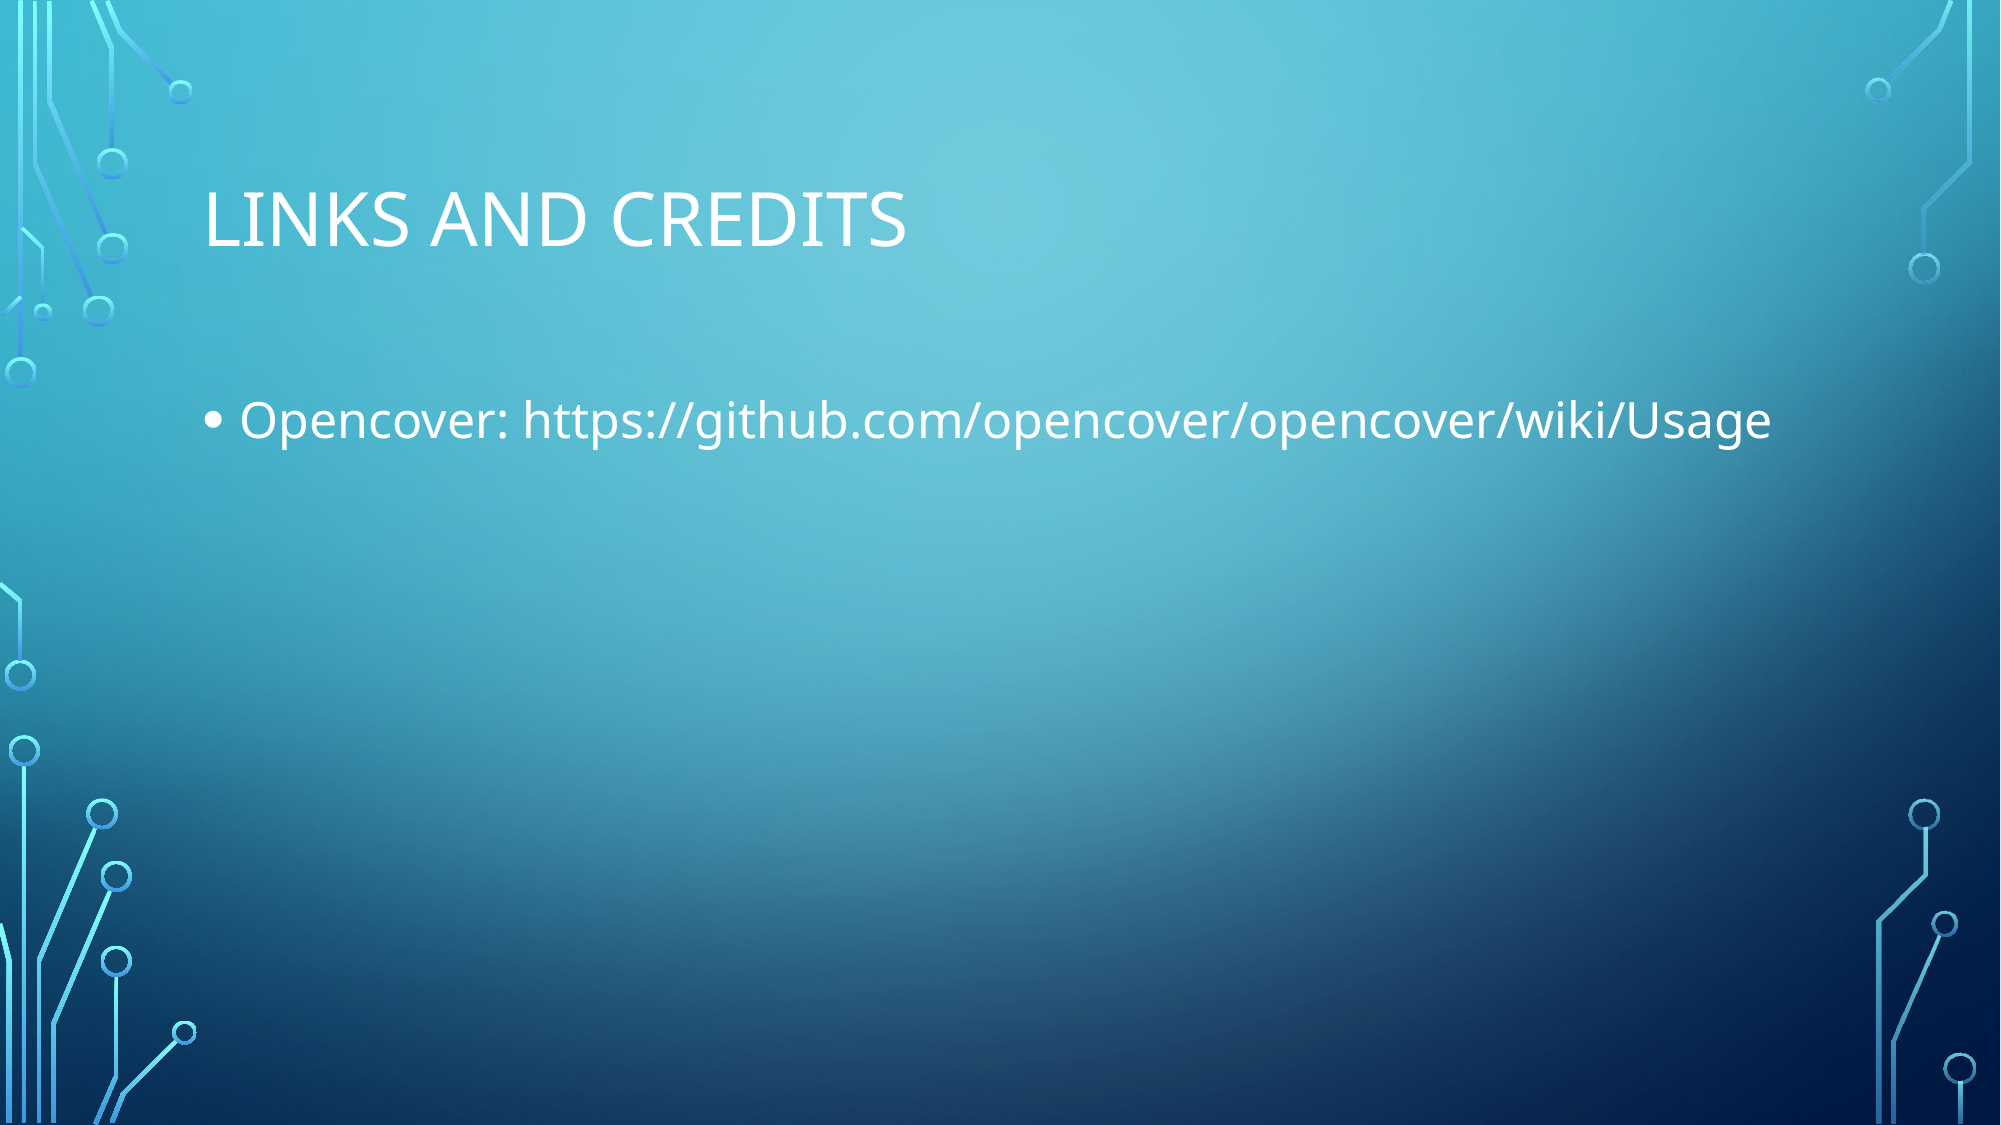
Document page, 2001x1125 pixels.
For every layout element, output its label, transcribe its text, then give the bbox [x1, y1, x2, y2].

title Links and credits [187, 101, 1813, 344]
list Opencover: https://github.com/opencover/opencover/wiki/Usage [187, 369, 1813, 950]
